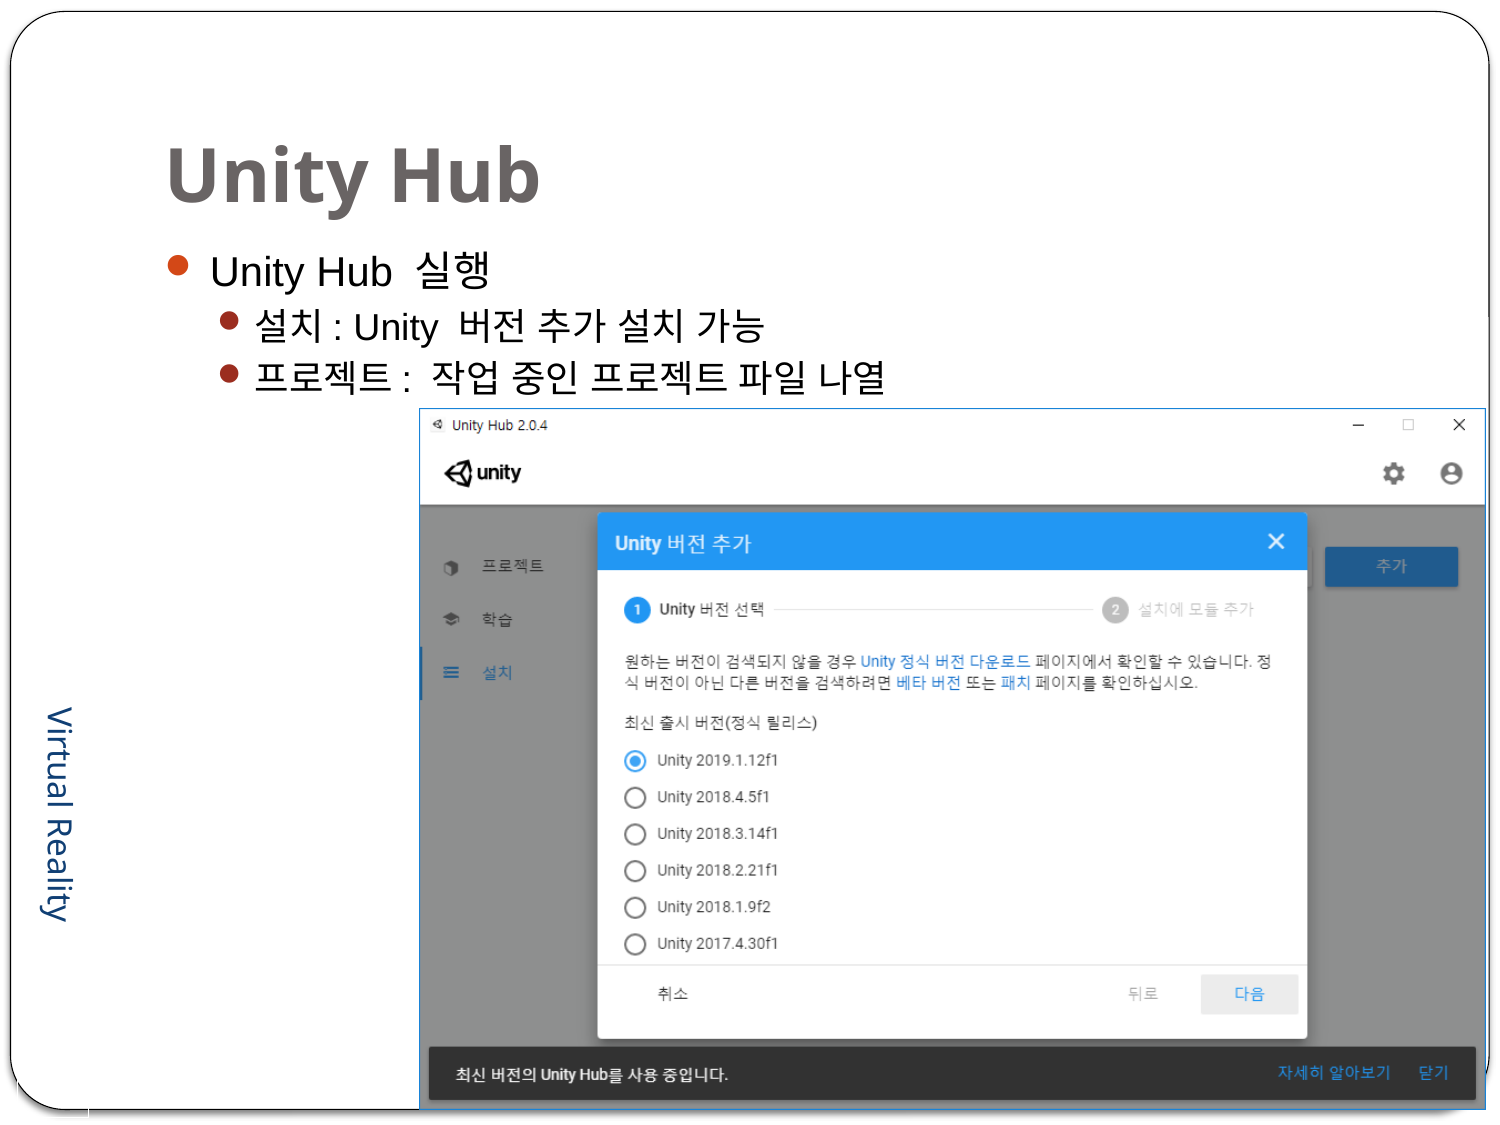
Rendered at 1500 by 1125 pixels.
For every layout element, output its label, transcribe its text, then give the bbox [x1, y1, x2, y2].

picture [418, 408, 1486, 1110]
title Unity Hub [150, 45, 1425, 233]
text_box Unity Hub 실행 설치: Unity 버전 추가 설치 가능 프로젝트: 작업 중인 프로젝트 파일 나열 [149, 237, 1425, 988]
